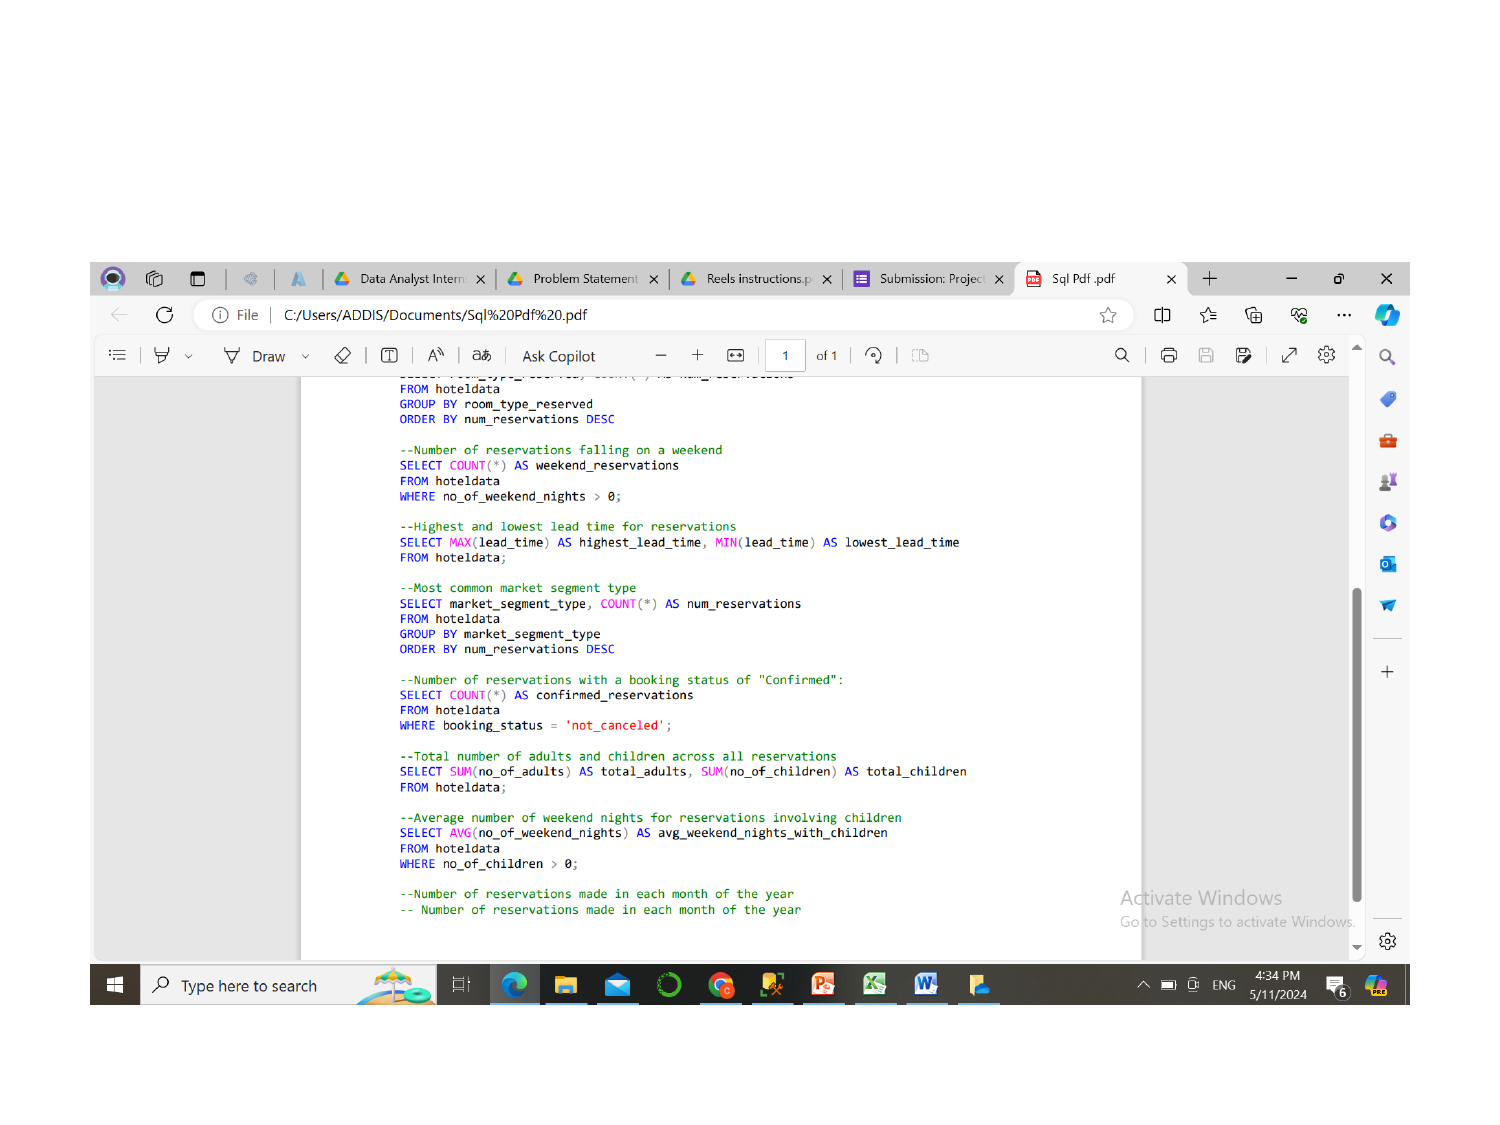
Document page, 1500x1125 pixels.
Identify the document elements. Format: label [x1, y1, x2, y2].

list [89, 262, 1411, 1006]
